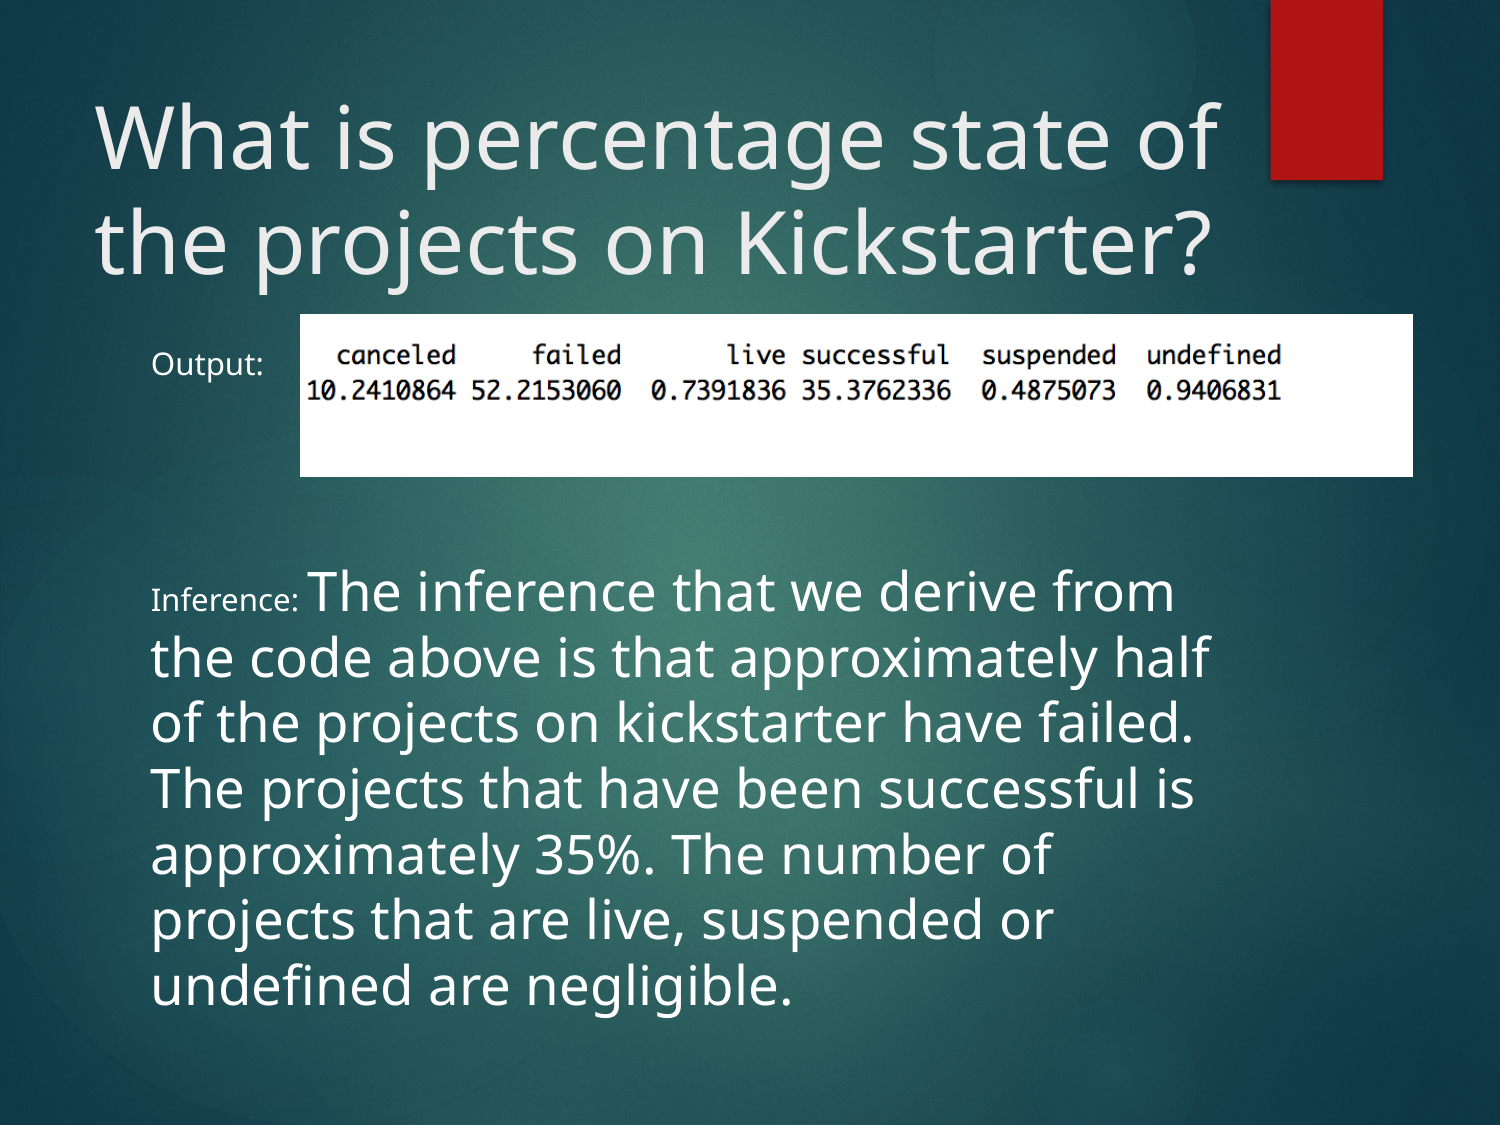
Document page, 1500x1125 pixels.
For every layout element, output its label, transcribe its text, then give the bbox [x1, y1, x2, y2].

list Output: Inference: The inference that we derive from the code above is that approximately half of the projects on kickstarter have failed. The projects that have been successful is approximately 35%. The number of projects that are live, suspended or undefined are negligible. [135, 336, 1237, 1025]
title What is percentage state of the projects on Kickstarter? [79, 74, 1237, 304]
picture [299, 314, 1413, 478]
